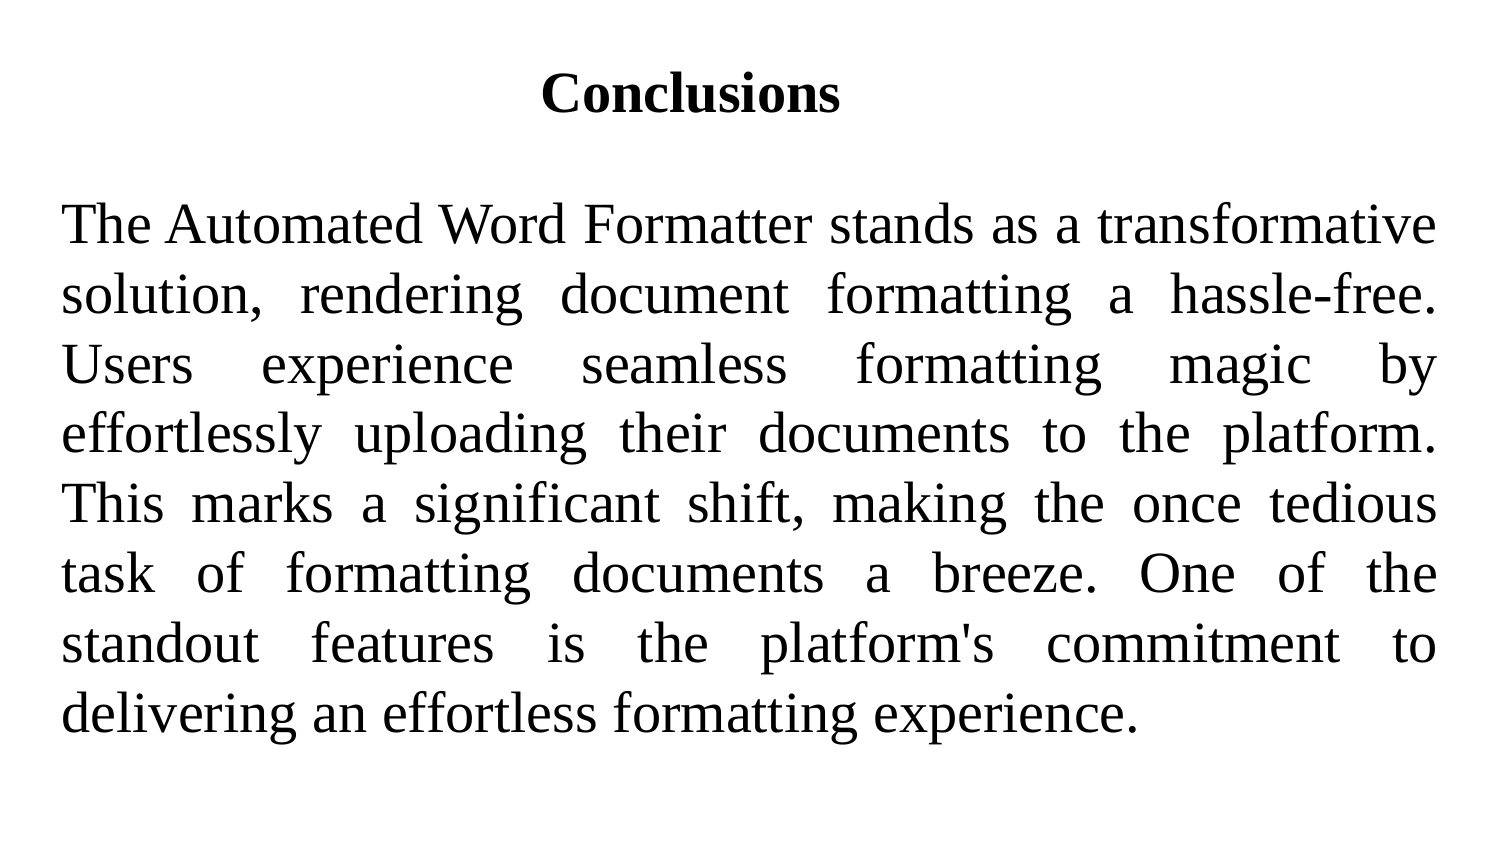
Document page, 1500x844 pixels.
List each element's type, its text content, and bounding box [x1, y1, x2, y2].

text_box Conclusions [524, 47, 975, 133]
text_box The Automated Word Formatter stands as a transformative solution, rendering document formatting a hassle-free. Users experience seamless formatting magic by effortlessly uploading their documents to the platform. This marks a significant shift, making the once tedious task of formatting documents a breeze. One of the standout features is the platform's commitment to delivering an effortless formatting experience. [46, 177, 1454, 753]
